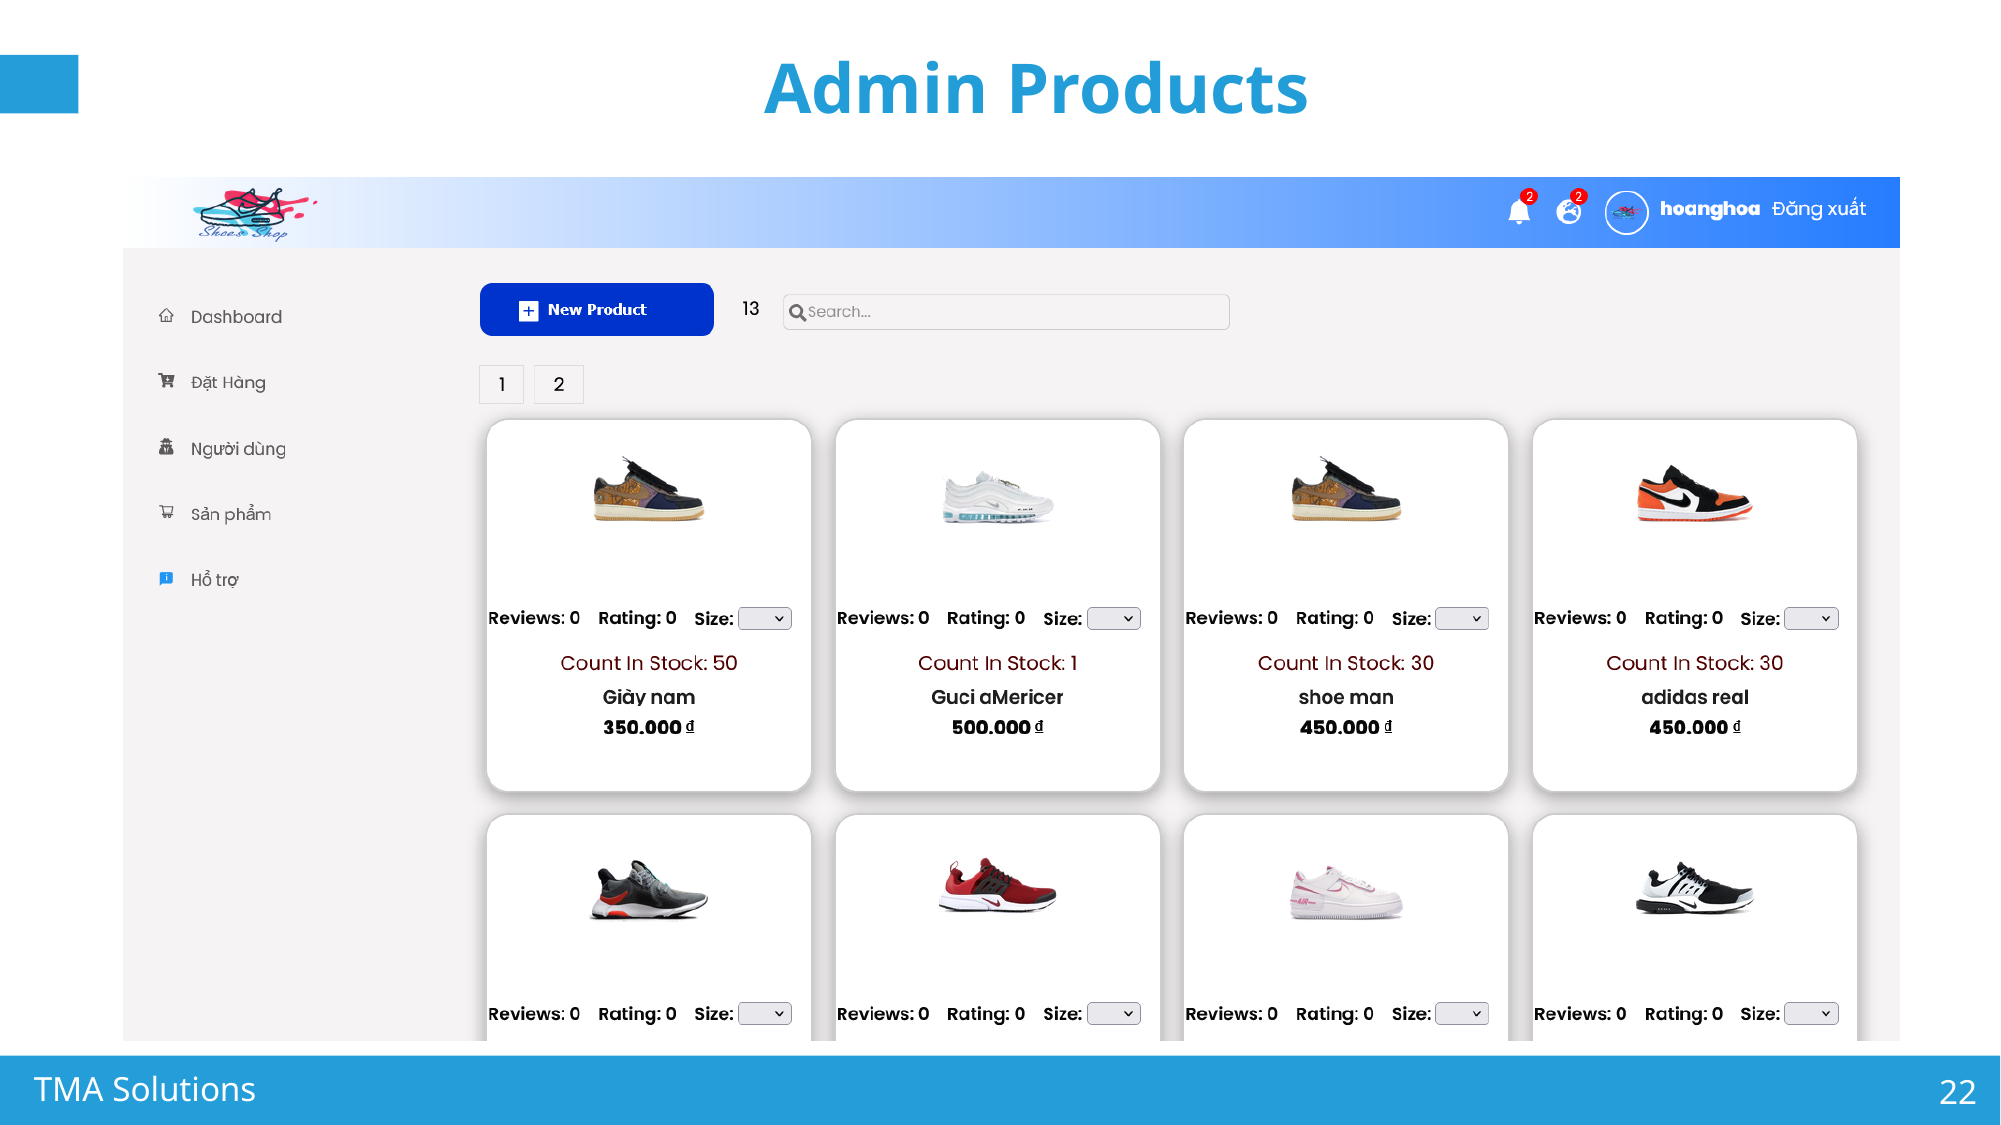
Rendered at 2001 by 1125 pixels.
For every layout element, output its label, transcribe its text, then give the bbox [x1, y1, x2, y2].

title Admin Products [76, 46, 1999, 119]
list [123, 177, 1900, 1041]
